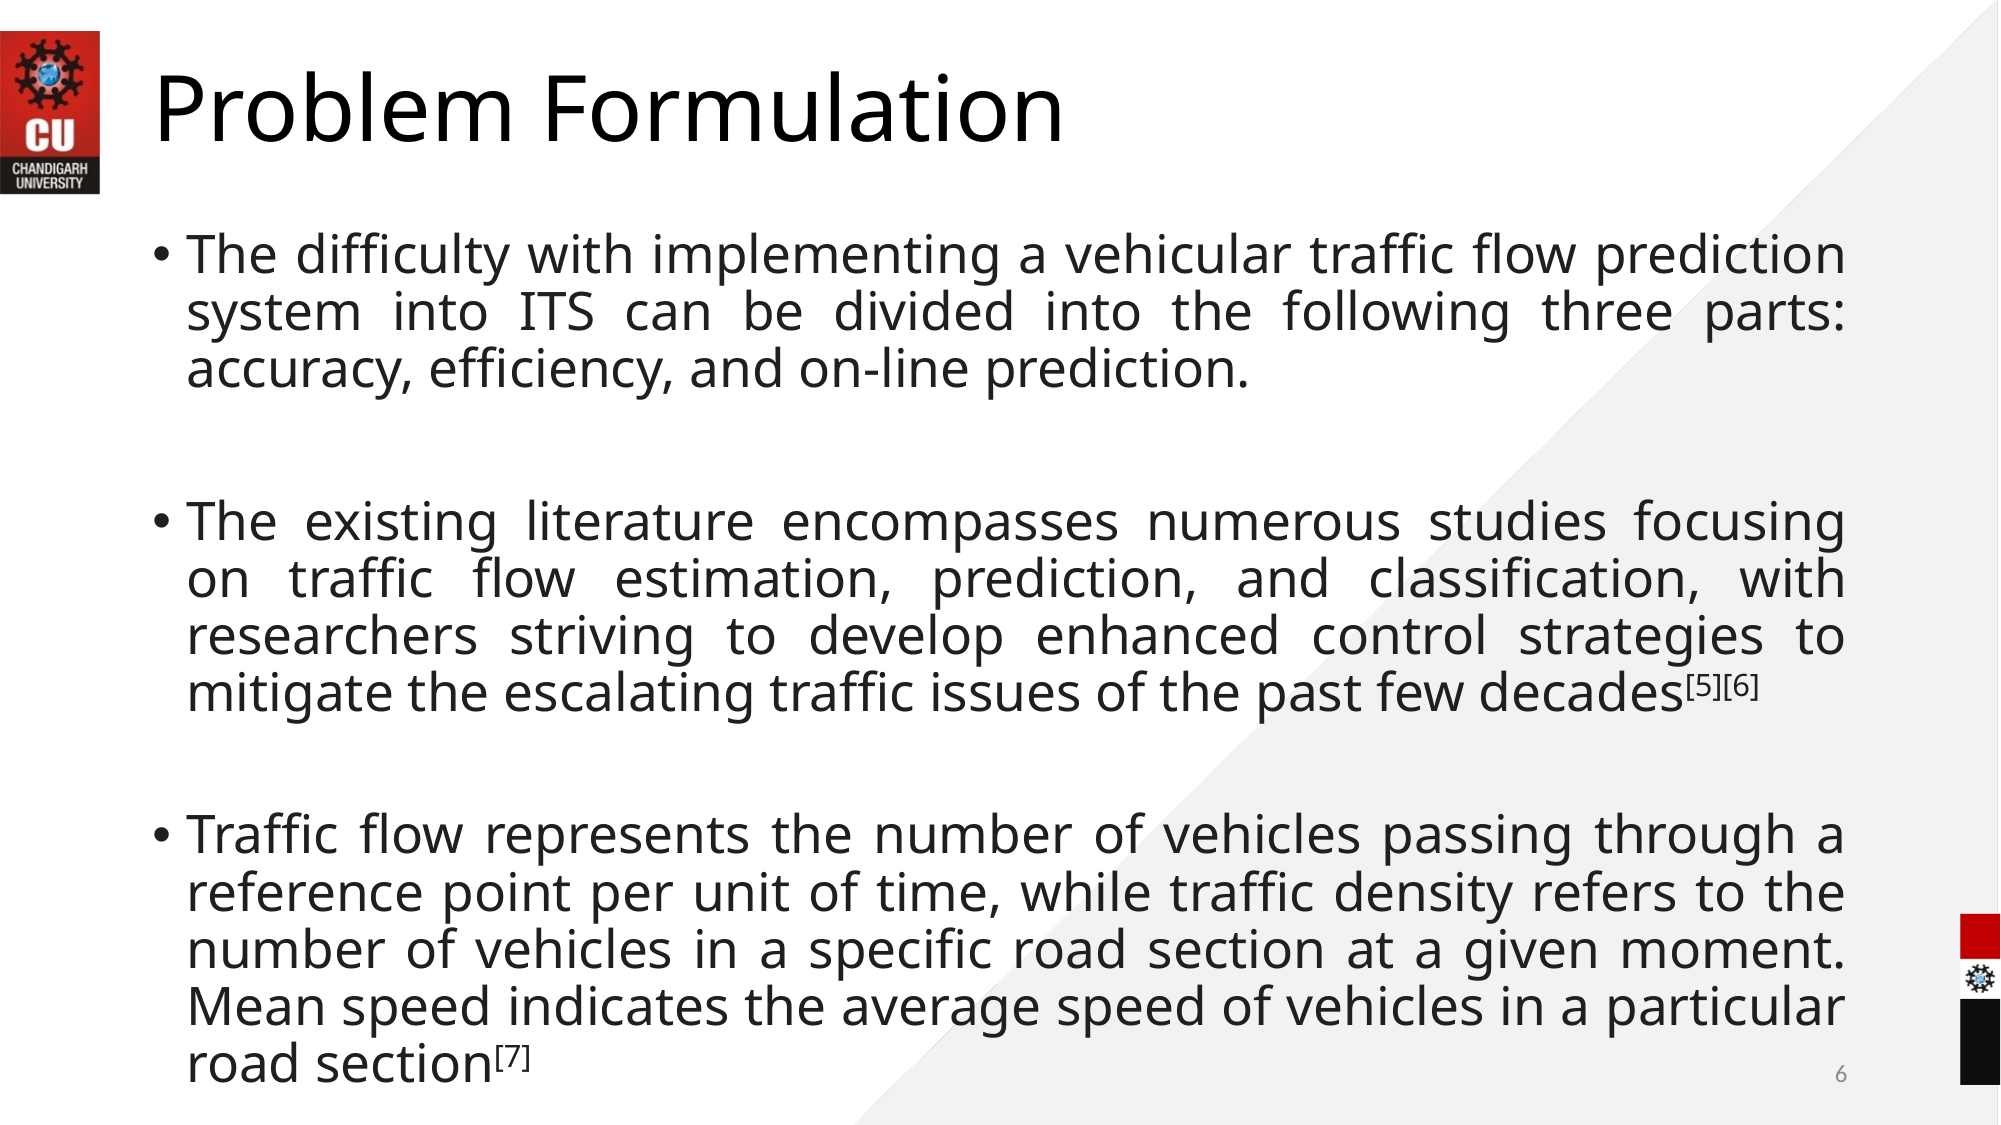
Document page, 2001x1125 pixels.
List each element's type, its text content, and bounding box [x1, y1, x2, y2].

title Problem Formulation [137, 3, 1863, 220]
list The difficulty with implementing a vehicular traffic flow prediction system into ITS can be divided into the following three parts: accuracy, efficiency, and on-line prediction. The existing literature encompasses numerous studies focusing on traffic flow estimation, prediction, and classification, with researchers striving to develop enhanced control strategies to mitigate the escalating traffic issues of the past few decades[5][6] Traffic flow represents the number of vehicles passing through a reference point per unit of time, while traffic density refers to the number of vehicles in a specific road section at a given moment. Mean speed indicates the average speed of vehicles in a particular road section[7] [137, 220, 1863, 1103]
slide_number 6 [1412, 1042, 1863, 1103]
picture [0, 0, 2001, 1125]
